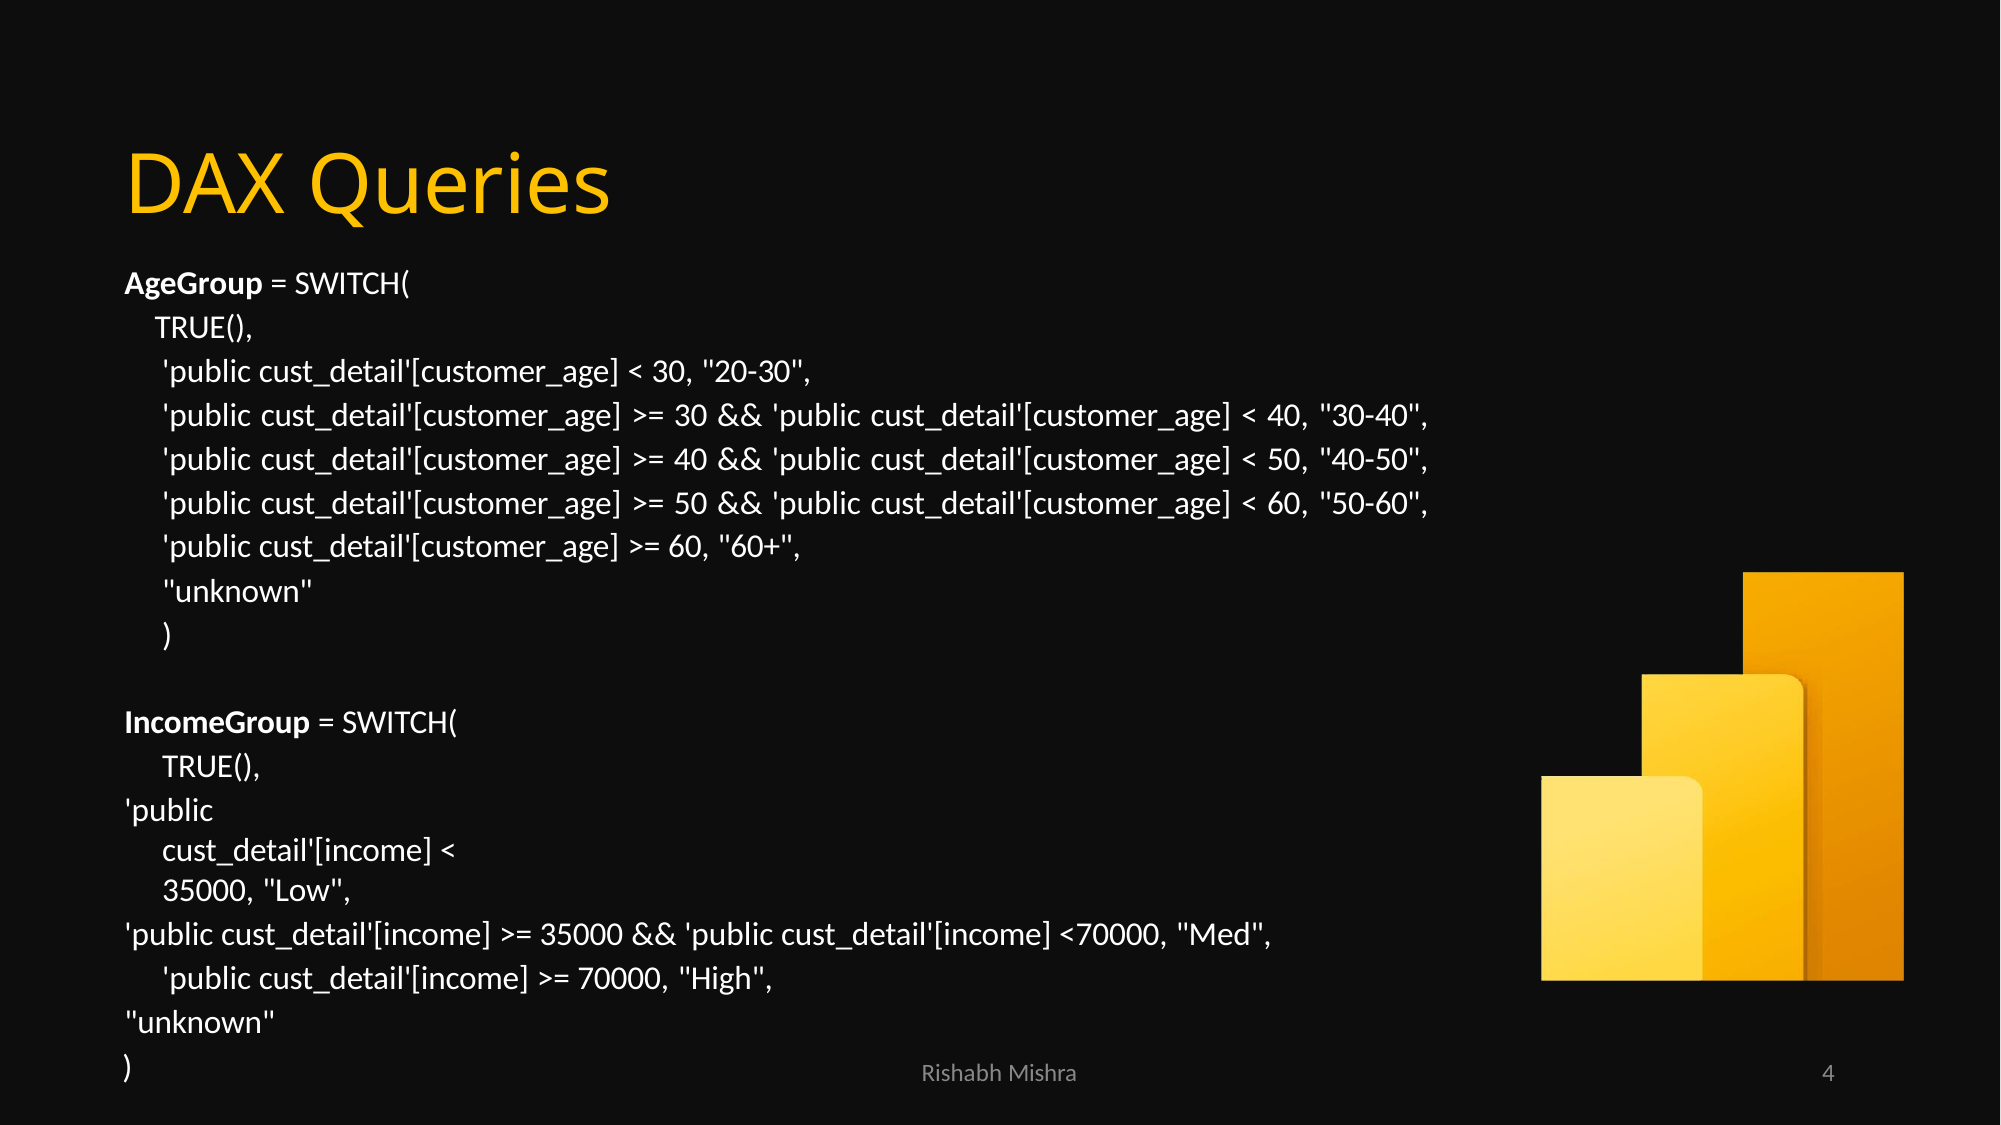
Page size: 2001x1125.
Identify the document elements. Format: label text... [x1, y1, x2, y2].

footer Rishabh Mishra [919, 1060, 1081, 1125]
picture [1286, 569, 2000, 983]
slide_number 4 [1815, 1060, 1856, 1125]
text_box AgeGroup = SWITCH( TRUE(), 'public cust_detail'[customer_age] < 30, "20-30", 'public cust_detail'[customer_age] >= 30 && 'public cust_detail'[customer_age] < 40, "30-40", 'public cust_detail'[customer_age] >= 40 && 'public cust_detail'[customer_age] < 50, "40-50", 'public cust_detail'[customer_age] >= 50 && 'public cust_detail'[customer_age] < 60, "50-60", 'public cust_detail'[customer_age] >= 60, "60+", "unknown" ) IncomeGroup = SWITCH( TRUE(), 'public cust_detail'[income] < 35000, "Low", 'public cust_detail'[income] >= 35000 && 'public cust_detail'[income] <70000, "Med", 'public cust_detail'[income] >= 70000, "High", "unknown" ) [122, 254, 1429, 1085]
title DAX Queries [120, 128, 1760, 319]
